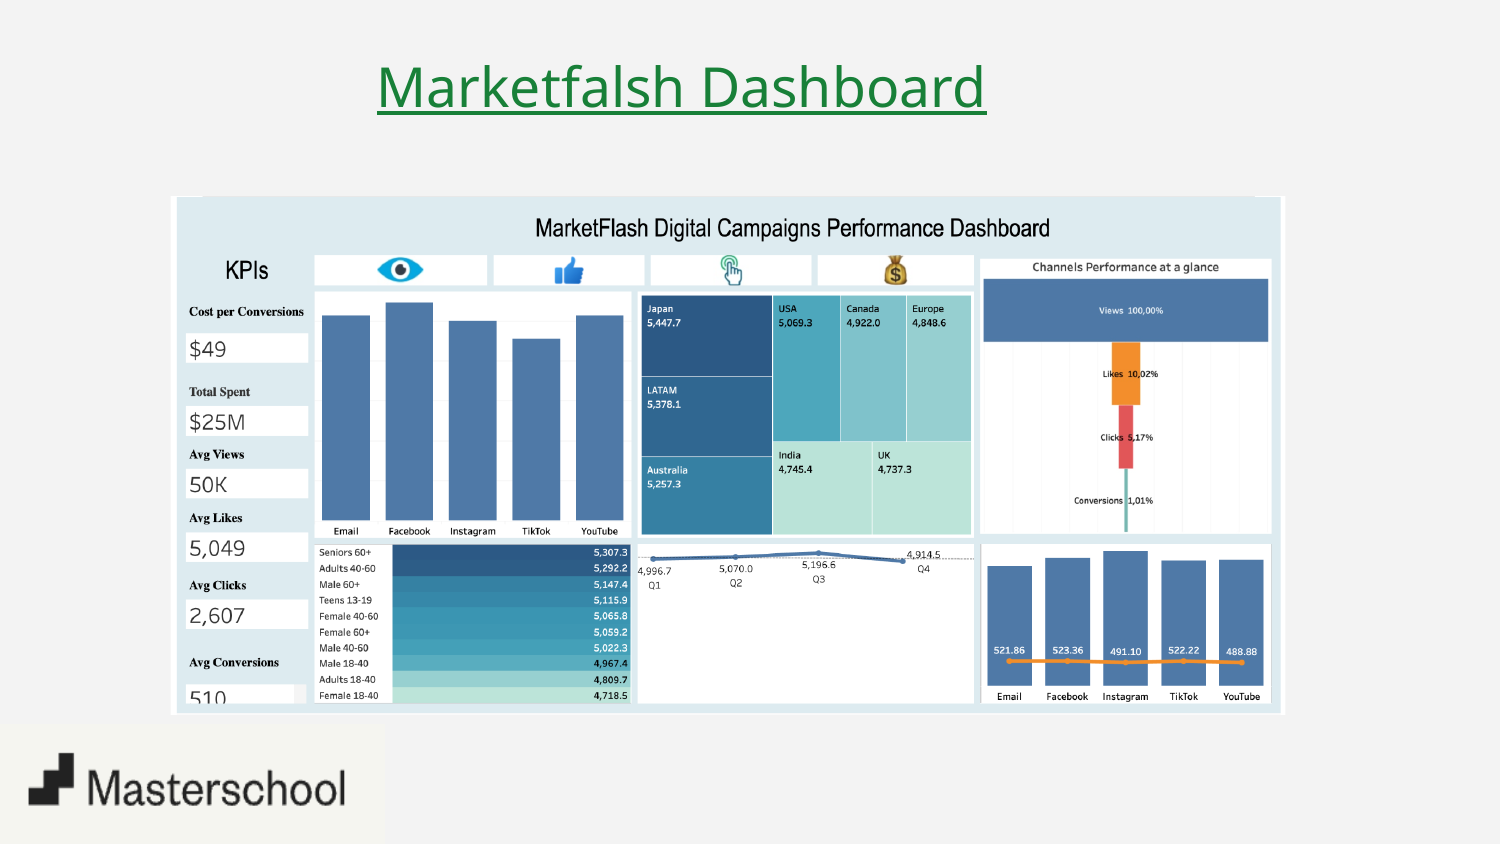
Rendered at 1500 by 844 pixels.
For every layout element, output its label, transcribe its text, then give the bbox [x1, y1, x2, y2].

title Marketfalsh Dashboard [63, 26, 1301, 159]
picture [0, 724, 385, 844]
picture [170, 196, 1286, 716]
